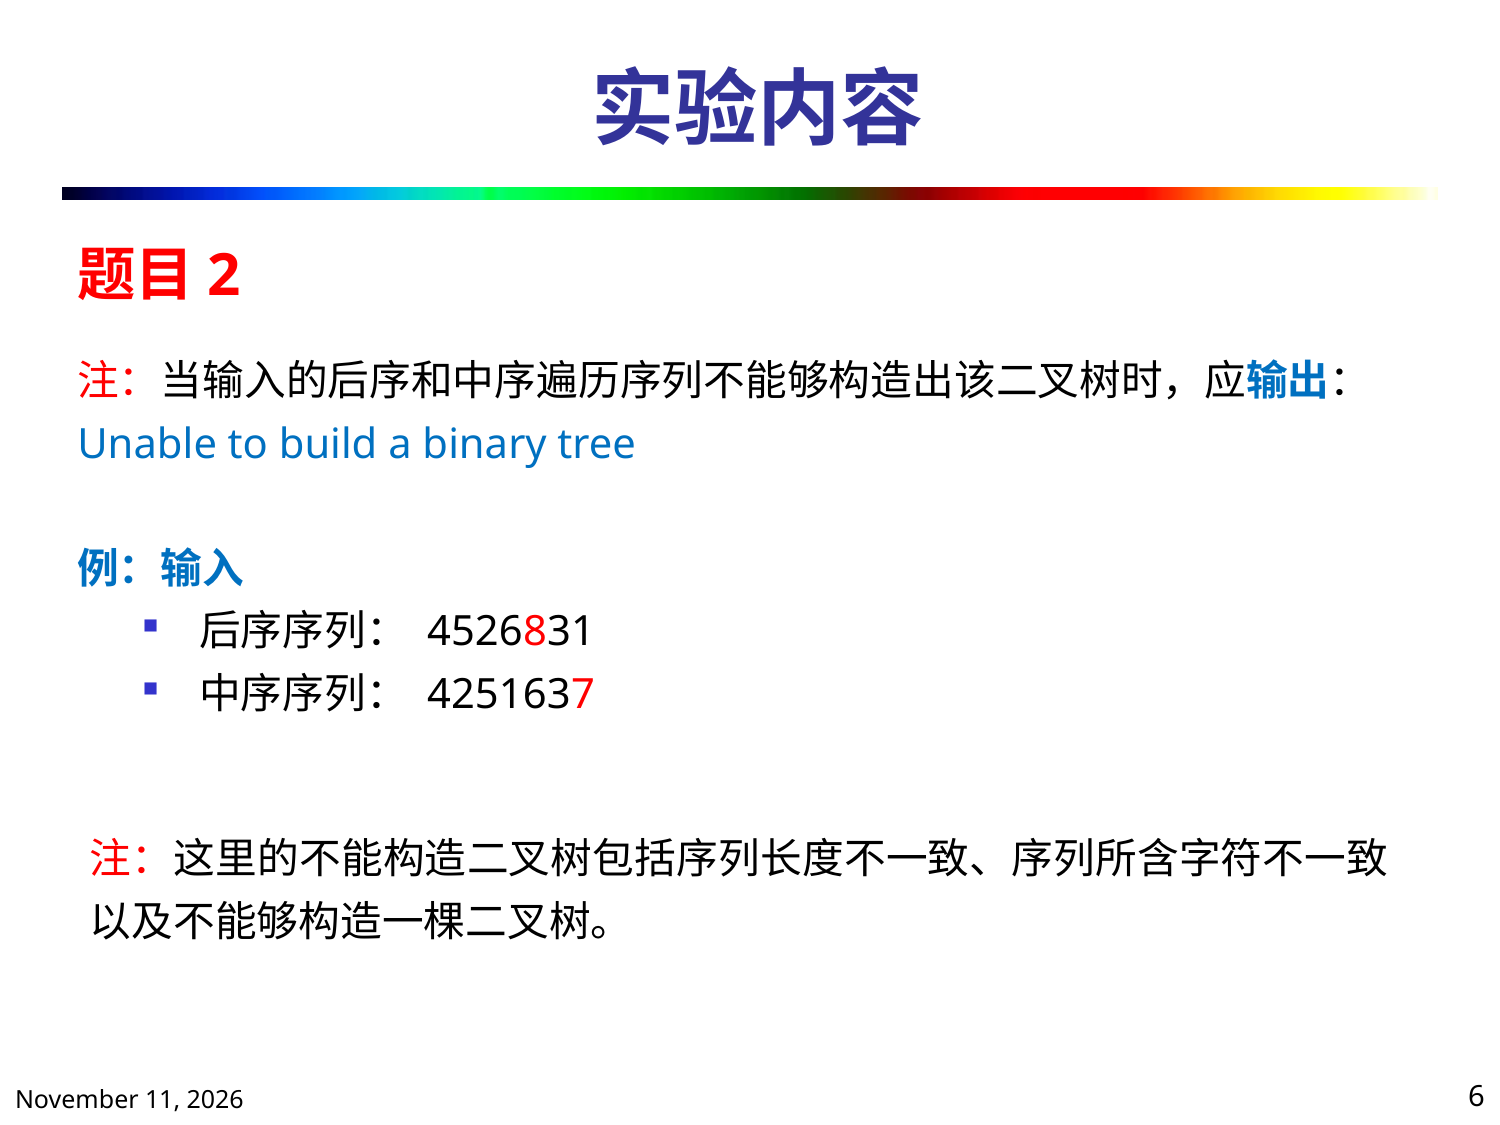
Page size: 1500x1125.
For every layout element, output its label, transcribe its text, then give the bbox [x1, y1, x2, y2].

text_box 注：这里的不能构造二叉树包括序列长度不一致、序列所含字符不一致以及不能够构造一棵二叉树。 [74, 812, 1404, 953]
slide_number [0, 1049, 313, 1125]
picture [382, 187, 1438, 200]
picture [62, 187, 355, 200]
slide_number 6 [1187, 1049, 1500, 1125]
list 题目2 注：当输入的后序和中序遍历序列不能够构造出该二叉树时，应输出： Unable to build a binary tree 例：输入 后序序列： 4526831 中序序列： 4251637 [62, 212, 1488, 588]
title 实验内容 [124, 37, 1392, 163]
